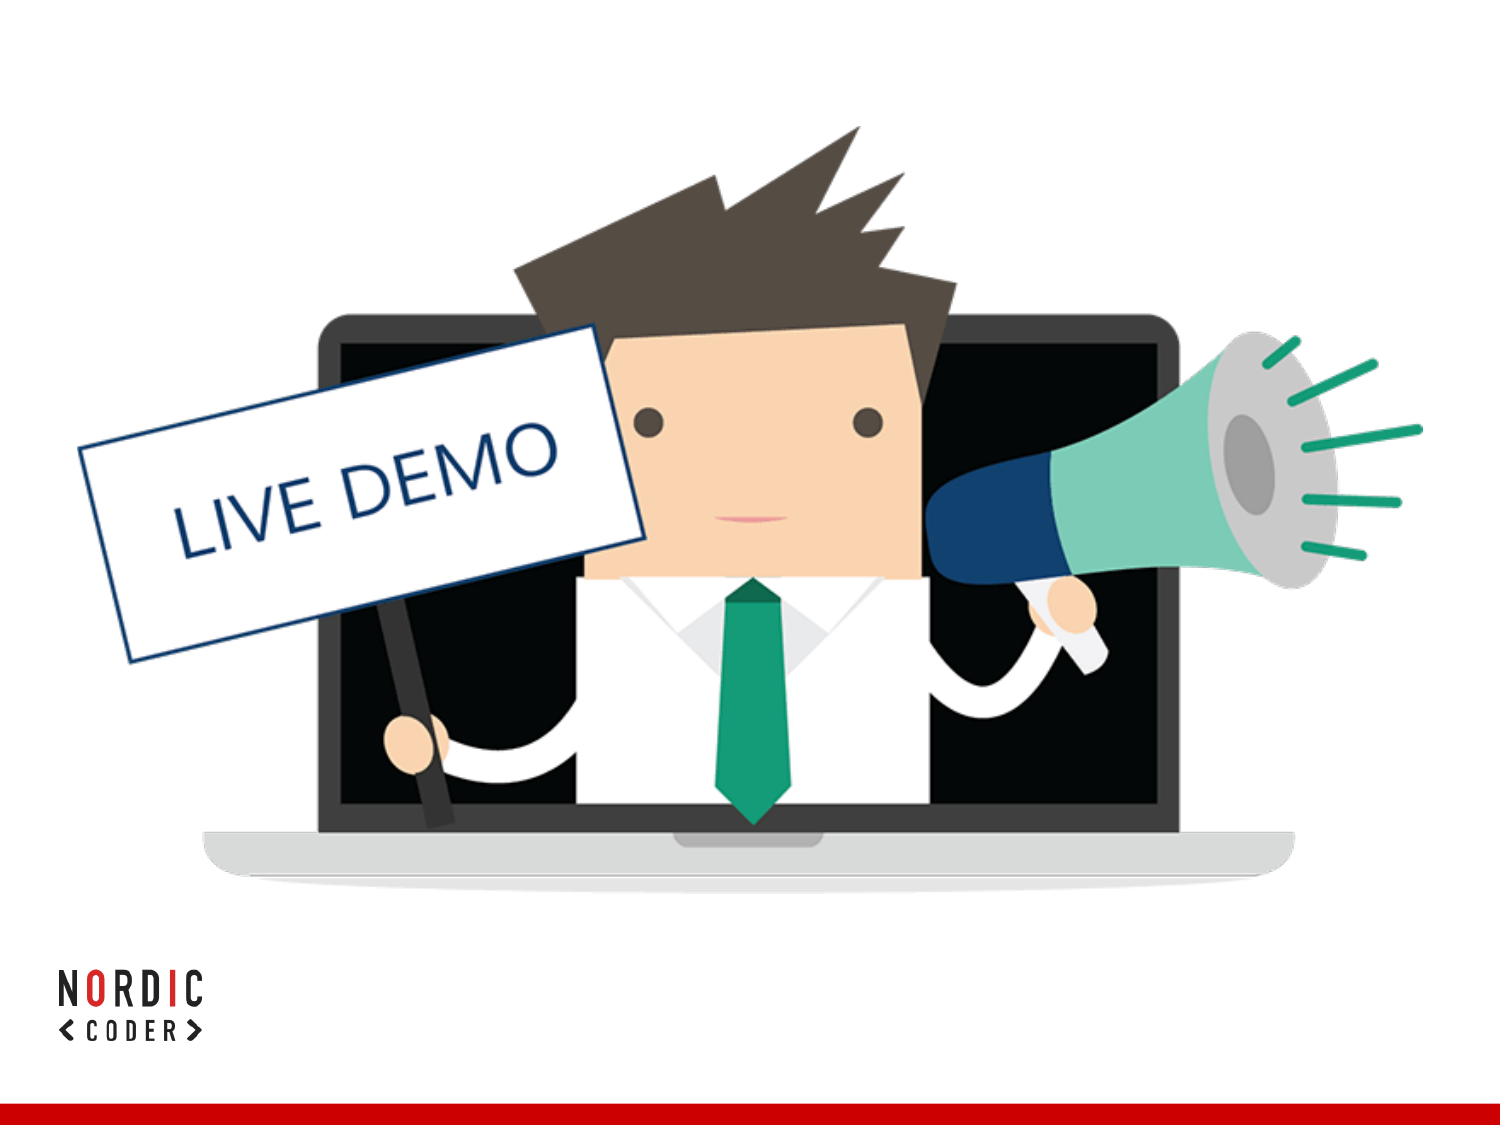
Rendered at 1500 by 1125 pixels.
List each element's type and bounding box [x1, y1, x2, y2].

picture [50, 968, 209, 1041]
picture [77, 126, 1423, 894]
